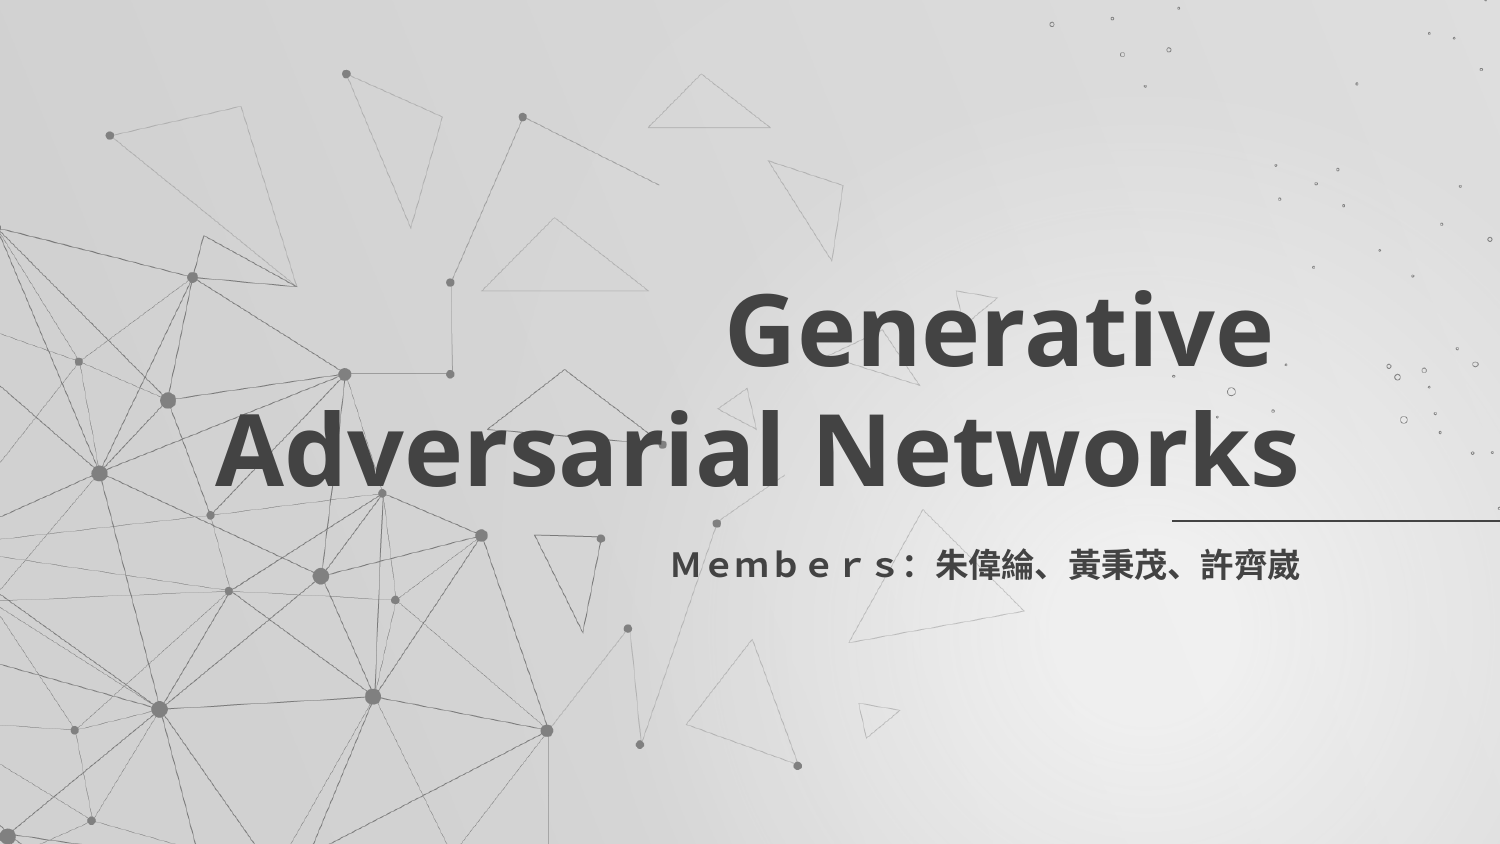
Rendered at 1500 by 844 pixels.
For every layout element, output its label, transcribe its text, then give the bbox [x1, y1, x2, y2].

picture [0, 0, 1500, 844]
subtitle Ｍｅｍｂｅｒｓ：朱偉綸、黃秉茂、許齊崴 [602, 521, 1316, 599]
title Generative Adversarial Networks [186, 228, 1317, 521]
